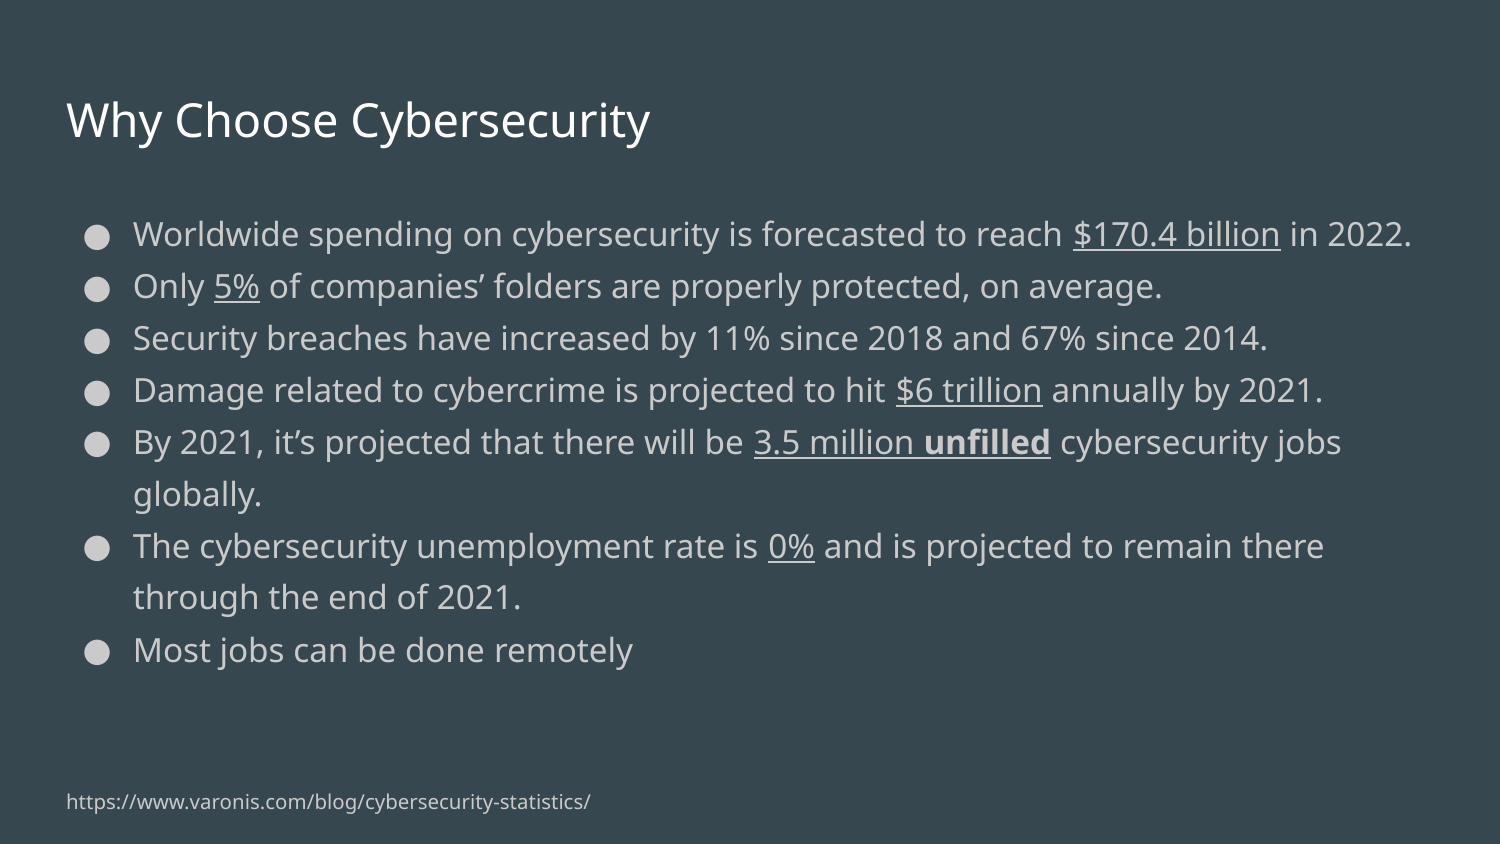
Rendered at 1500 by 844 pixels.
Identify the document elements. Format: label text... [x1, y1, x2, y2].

list Worldwide spending on cybersecurity is forecasted to reach $170.4 billion in 2022. Only 5% of companies’ folders are properly protected, on average. Security breaches have increased by 11% since 2018 and 67% since 2014. Damage related to cybercrime is projected to hit $6 trillion annually by 2021. By 2021, it’s projected that there will be 3.5 million unfilled cybersecurity jobs globally. The cybersecurity unemployment rate is 0% and is projected to remain there through the end of 2021. Most jobs can be done remotely https://www.varonis.com/blog/cybersecurity-statistics/ [51, 189, 1449, 844]
title Why Choose Cybersecurity [51, 72, 1449, 167]
